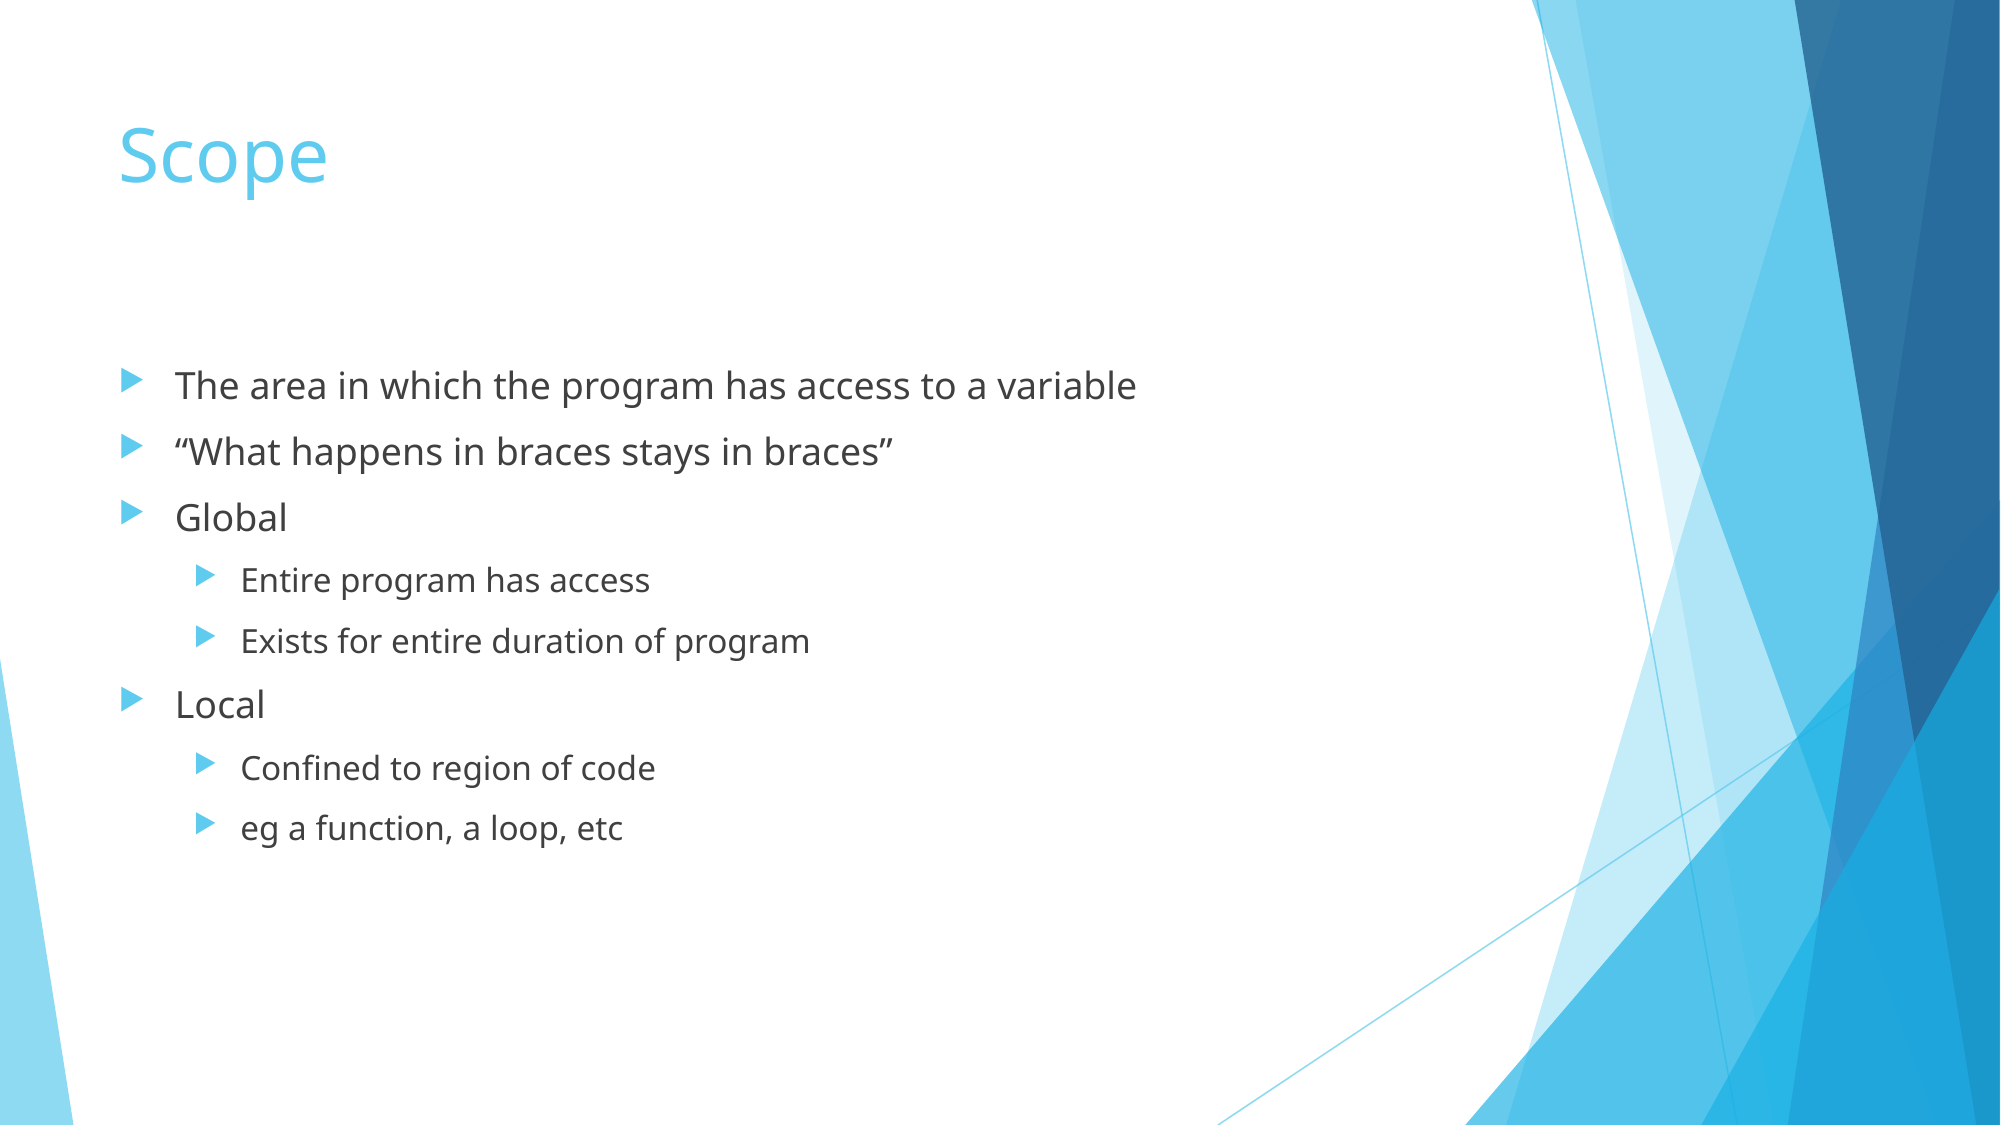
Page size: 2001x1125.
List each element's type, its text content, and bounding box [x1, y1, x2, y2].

list The area in which the program has access to a variable “What happens in braces stays in braces” Global Entire program has access Exists for entire duration of program Local Confined to region of code eg a function, a loop, etc [110, 353, 1522, 992]
title Scope [110, 99, 1522, 318]
